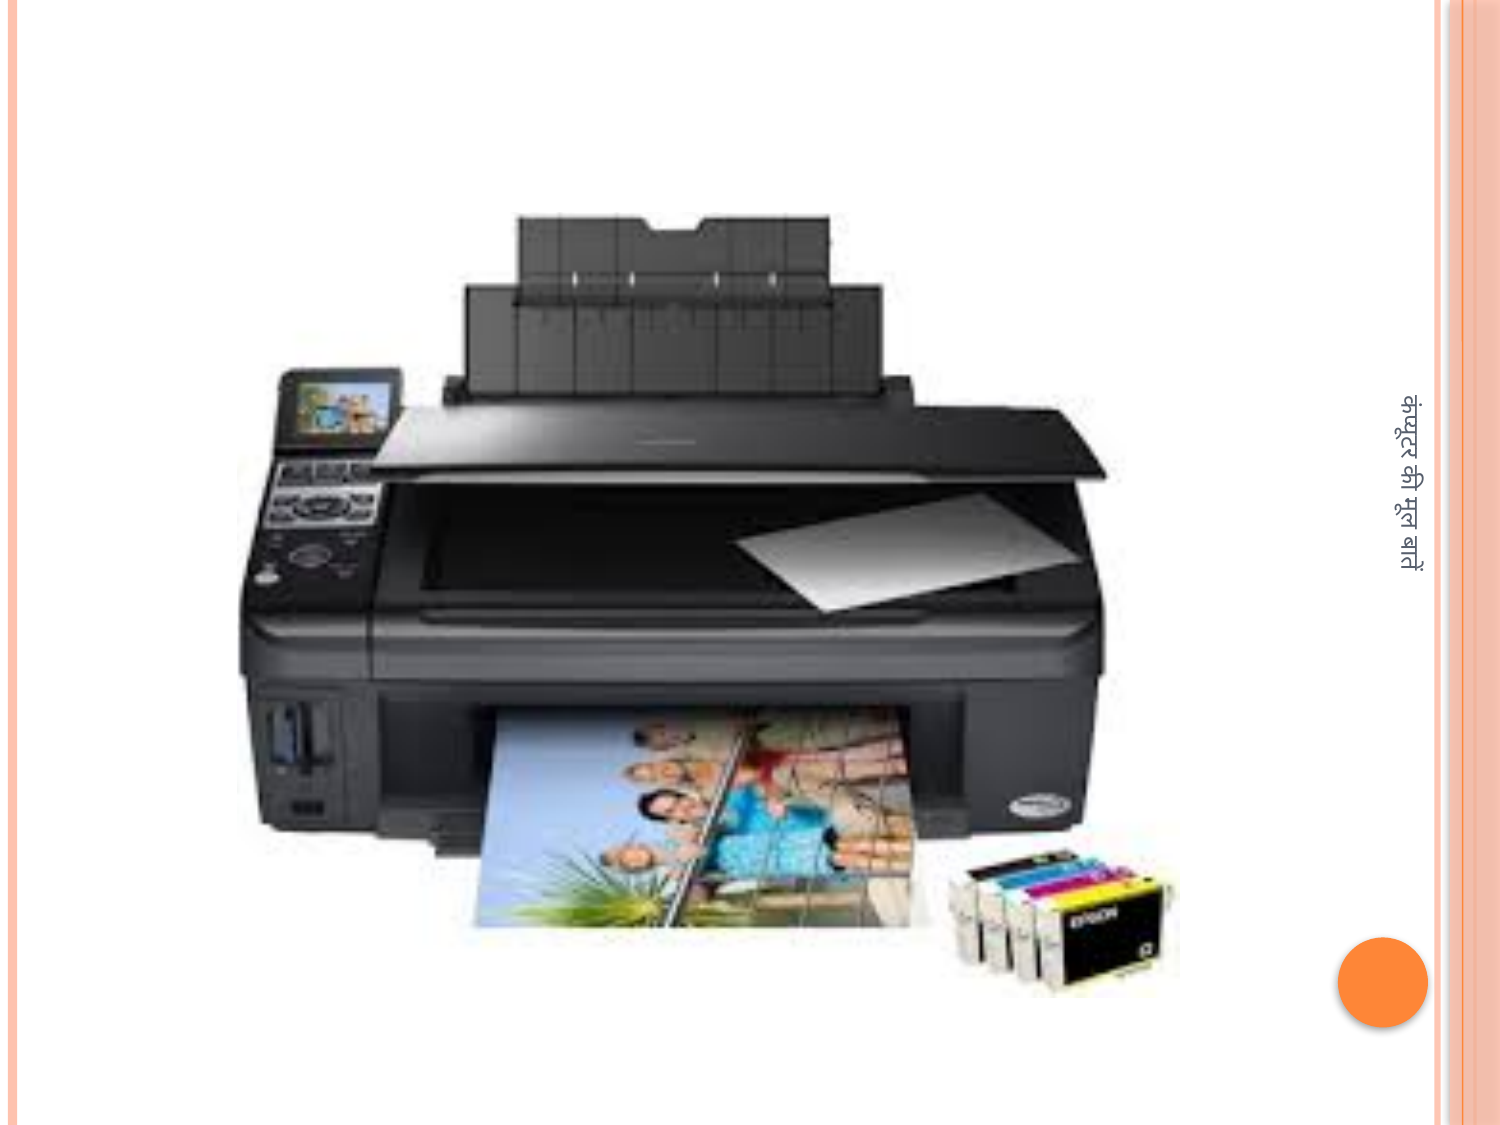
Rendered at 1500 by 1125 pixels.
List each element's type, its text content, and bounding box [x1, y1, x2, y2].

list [236, 211, 1181, 999]
slide_number [1333, 940, 1434, 1027]
footer कंप्यूटर की मूल बातें [1379, 380, 1440, 906]
